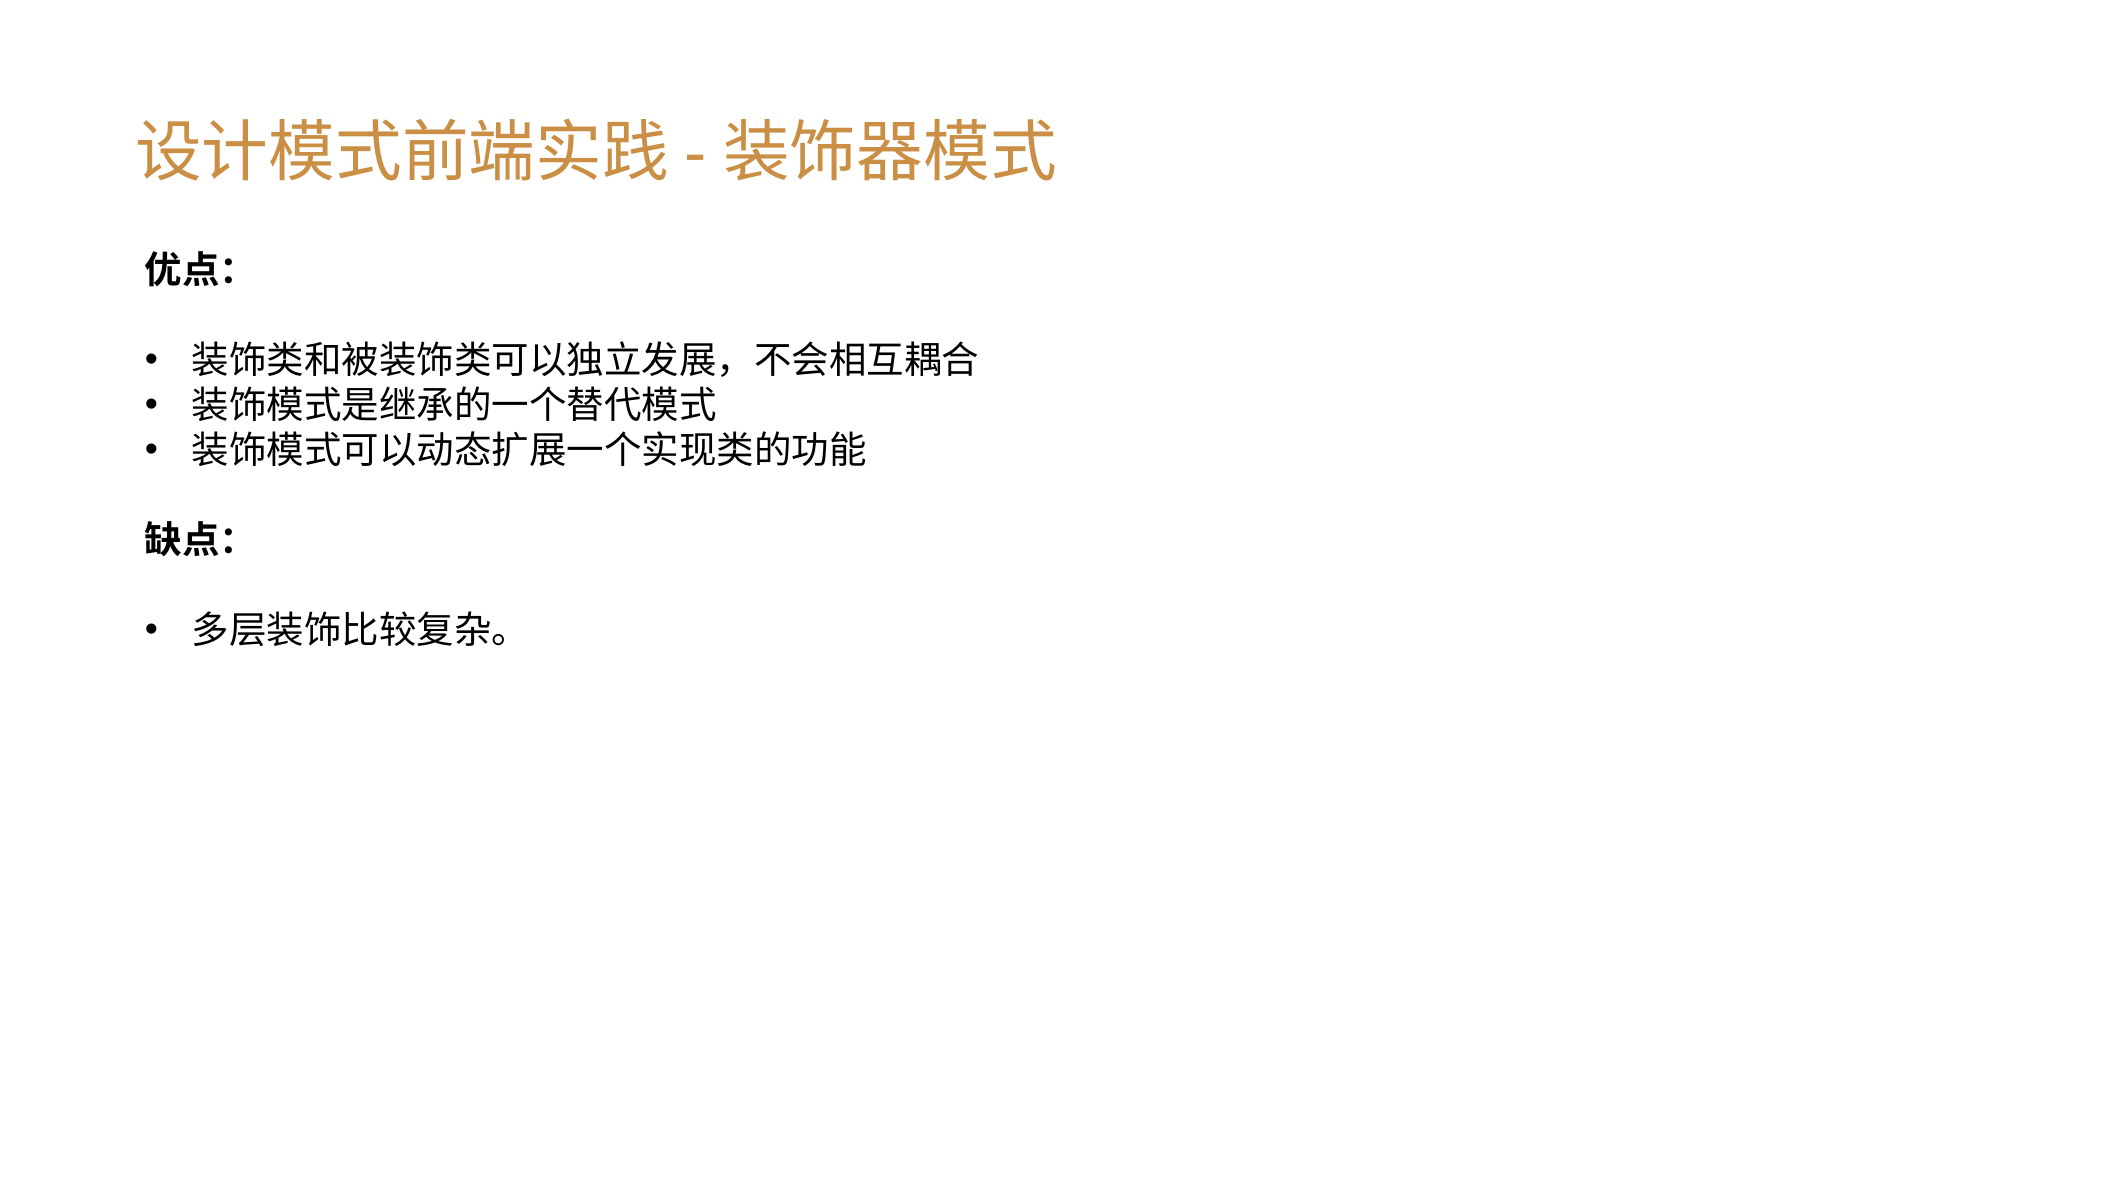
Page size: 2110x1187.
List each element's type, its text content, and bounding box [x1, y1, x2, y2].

text_box 优点： 装饰类和被装饰类可以独立发展，不会相互耦合 装饰模式是继承的一个替代模式 装饰模式可以动态扩展一个实现类的功能 缺点： 多层装饰比较复杂。 [130, 238, 1511, 704]
text_box 设计模式前端实践-装饰器模式 [135, 108, 1291, 189]
